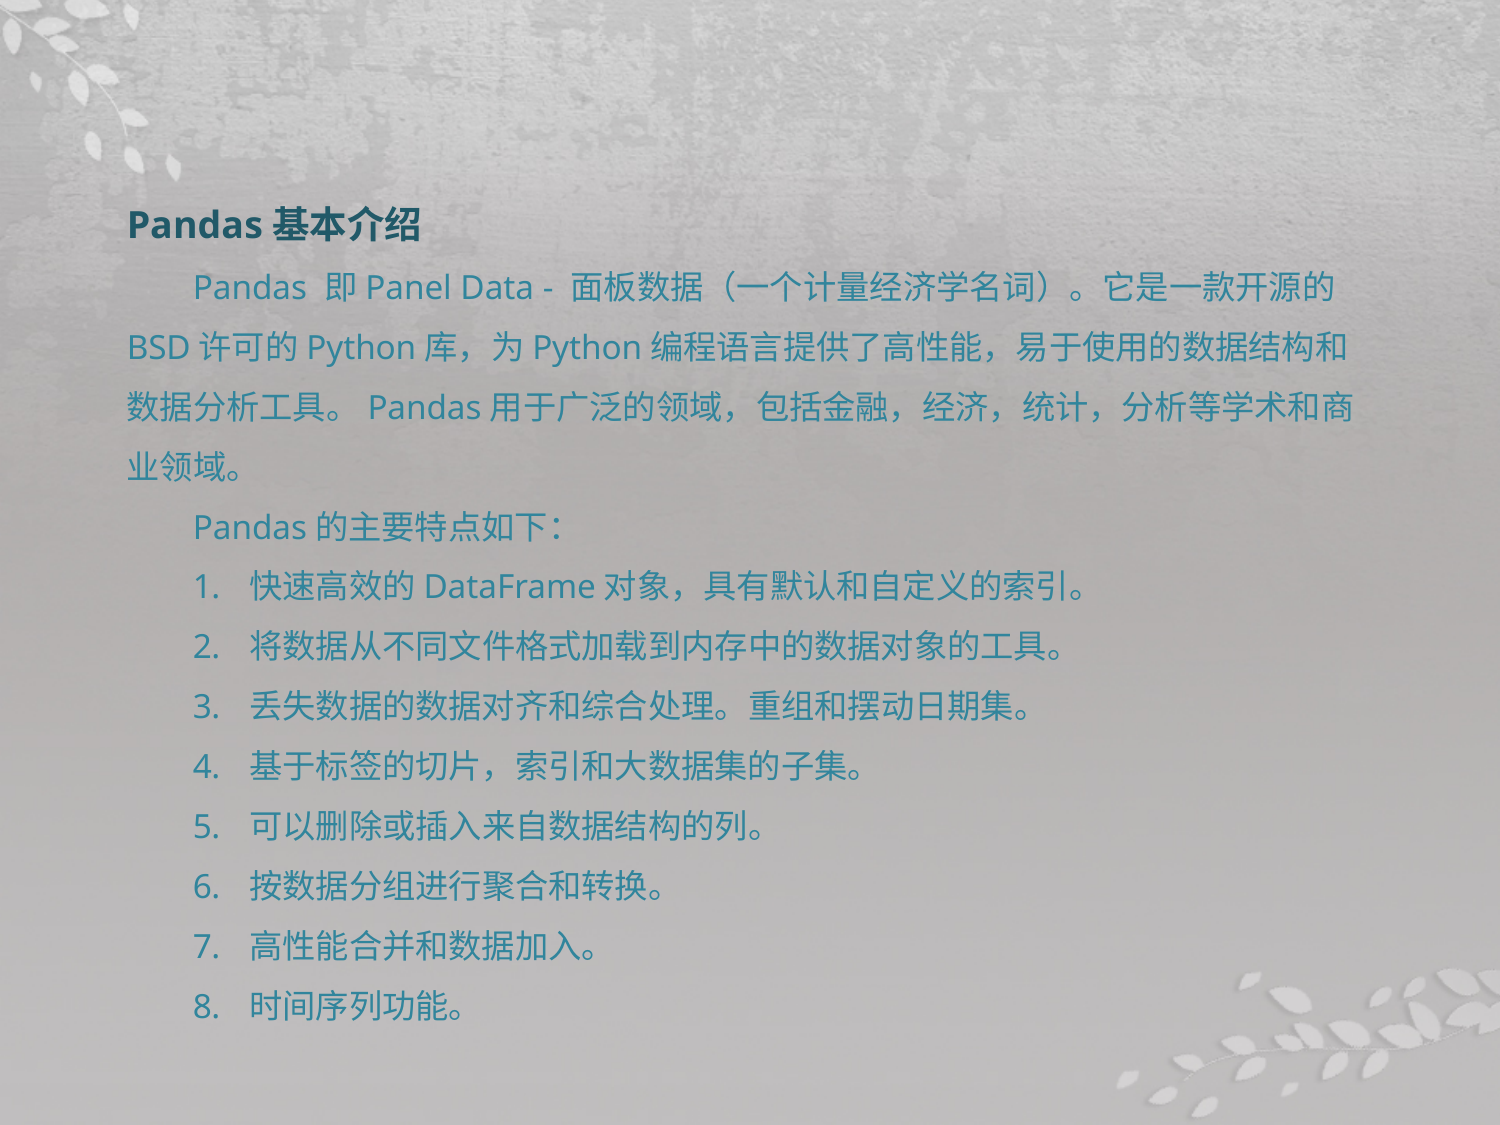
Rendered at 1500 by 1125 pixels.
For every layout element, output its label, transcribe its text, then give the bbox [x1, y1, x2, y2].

picture [0, 0, 1500, 1125]
text_box Pandas基本介绍 Pandas 即Panel Data - 面板数据（一个计量经济学名词）。它是一款开源的BSD许可的Python库，为Python编程语言提供了高性能，易于使用的数据结构和数据分析工具。Pandas用于广泛的领域，包括金融，经济，统计，分析等学术和商业领域。 Pandas的主要特点如下： 快速高效的DataFrame对象，具有默认和自定义的索引。 将数据从不同文件格式加载到内存中的数据对象的工具。 丢失数据的数据对齐和综合处理。重组和摆动日期集。 基于标签的切片，索引和大数据集的子集。 可以删除或插入来自数据结构的列。 按数据分组进行聚合和转换。 高性能合并和数据加入。 时间序列功能。 [112, 148, 1388, 1033]
